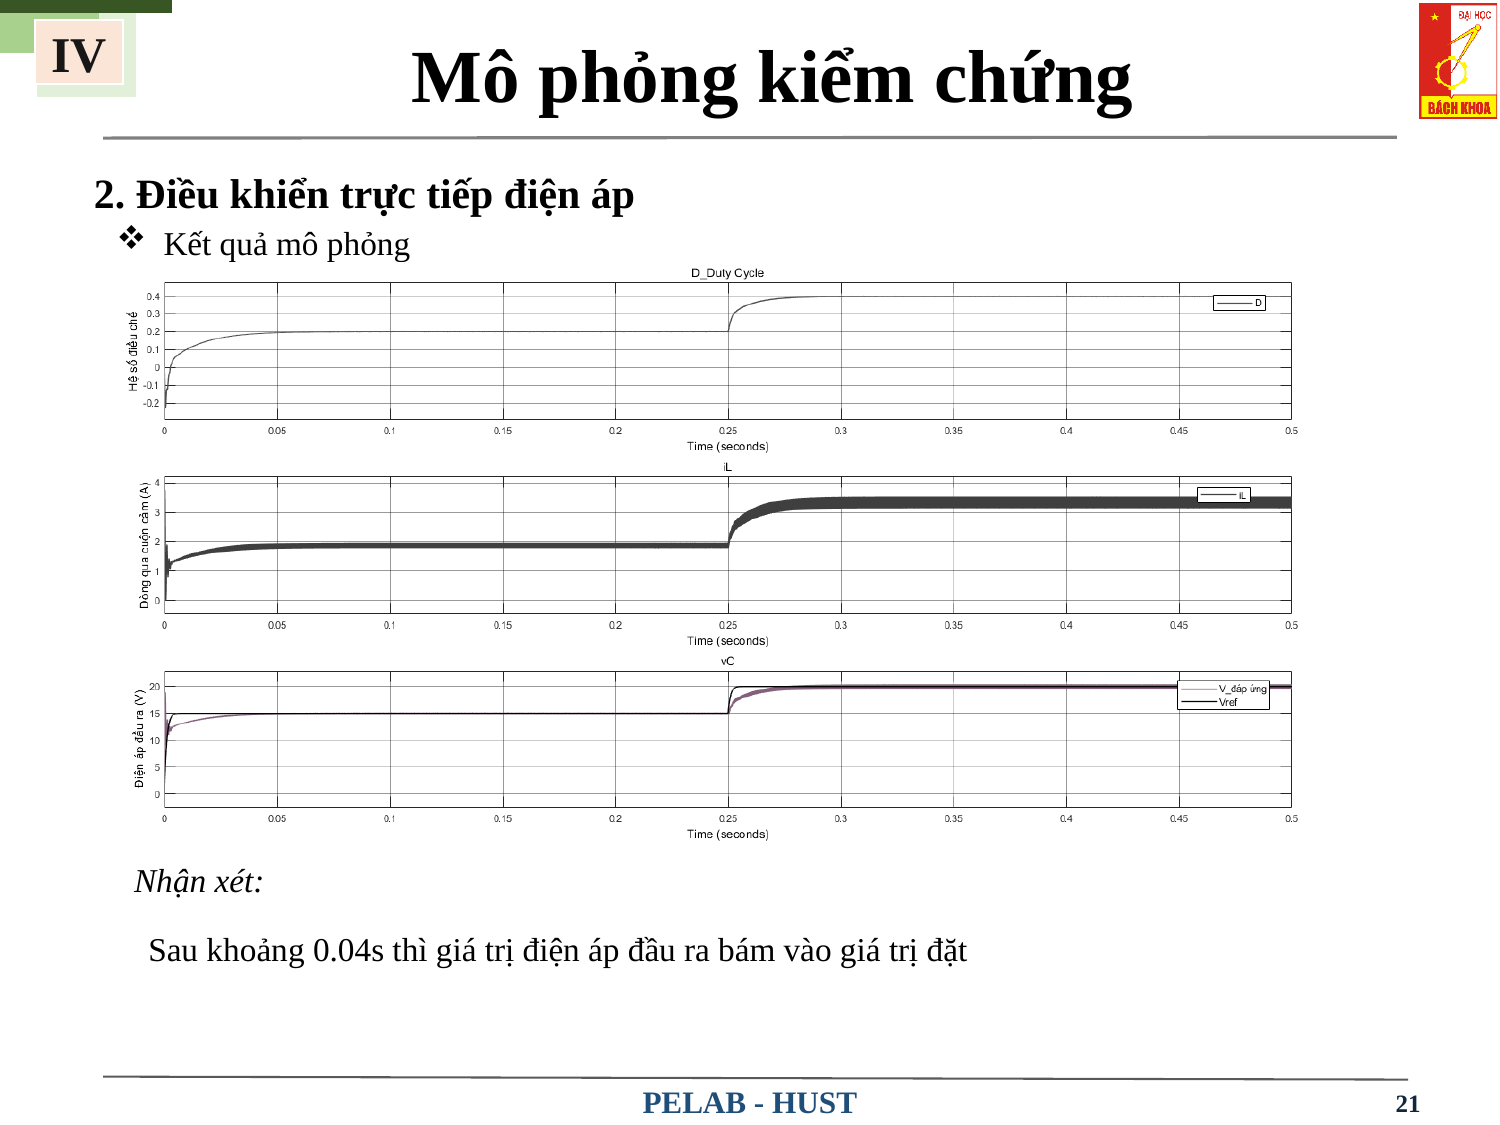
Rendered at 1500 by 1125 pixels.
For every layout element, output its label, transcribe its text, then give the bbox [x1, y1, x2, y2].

text_box Nhận xét: [119, 852, 1330, 947]
text_box Sau khoảng 0.04s thì giá trị điện áp đầu ra bám vào giá trị đặt [133, 901, 1367, 1061]
text_box Mô phỏng kiểm chứng [189, 20, 1356, 125]
text_box 2. Điều khiển trực tiếp điện áp [79, 158, 1200, 224]
picture [122, 262, 1302, 843]
text_box Kết quả mô phỏng [101, 224, 869, 270]
text_box IV [34, 19, 124, 85]
slide_number 21 [1369, 1079, 1447, 1125]
picture [1419, 3, 1498, 119]
